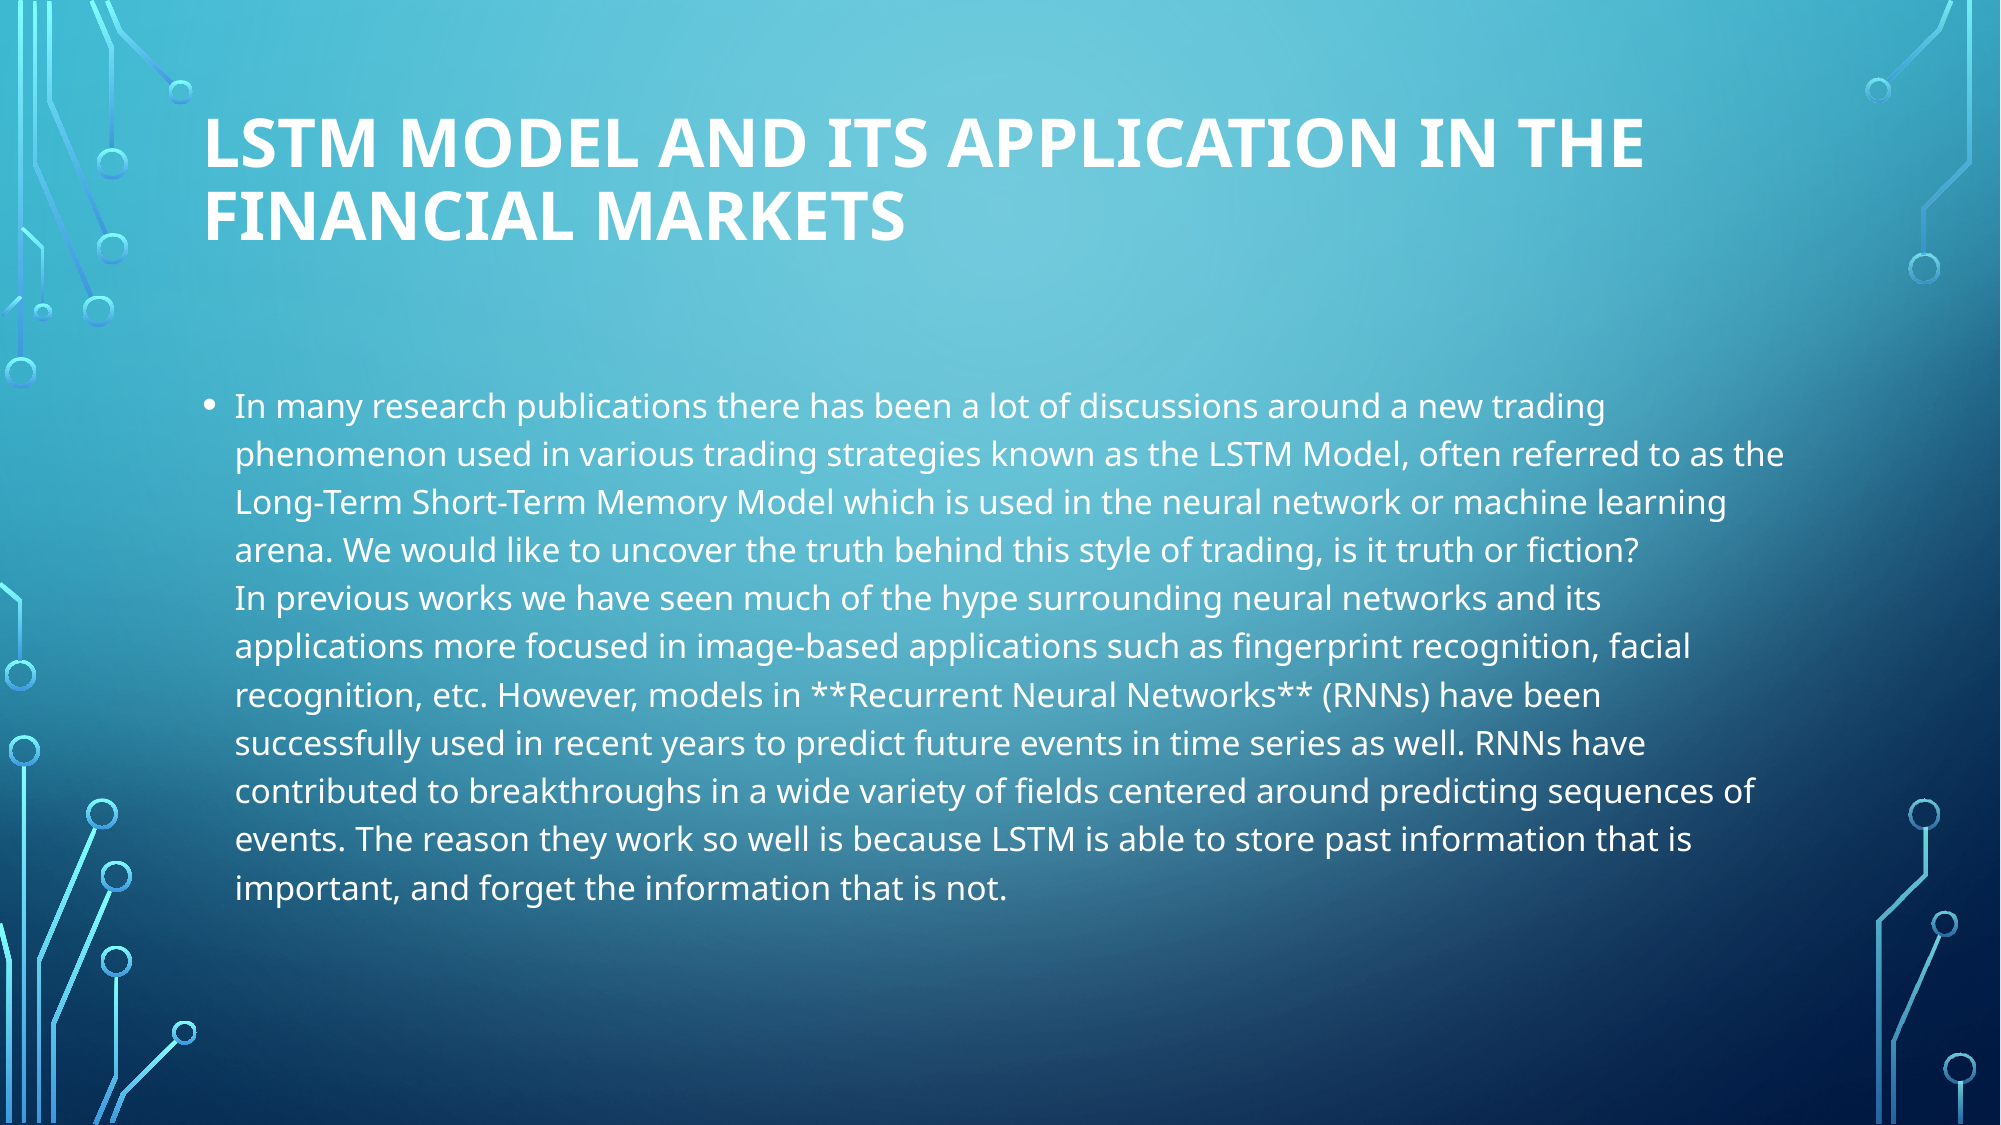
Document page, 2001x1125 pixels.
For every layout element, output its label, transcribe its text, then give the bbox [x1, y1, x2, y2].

title LSTM Model and Its Application in the Financial Markets [187, 101, 1813, 344]
list In many research publications there has been a lot of discussions around a new trading phenomenon used in various trading strategies known as the LSTM Model, often referred to as the Long-Term Short-Term Memory Model which is used in the neural network or machine learning arena. We would like to uncover the truth behind this style of trading, is it truth or fiction? In previous works we have seen much of the hype surrounding neural networks and its applications more focused in image-based applications such as fingerprint recognition, facial recognition, etc. However, models in **Recurrent Neural Networks** (RNNs) have been successfully used in recent years to predict future events in time series as well. RNNs have contributed to breakthroughs in a wide variety of fields centered around predicting sequences of events. The reason they work so well is because LSTM is able to store past information that is important, and forget the information that is not. [187, 369, 1813, 950]
